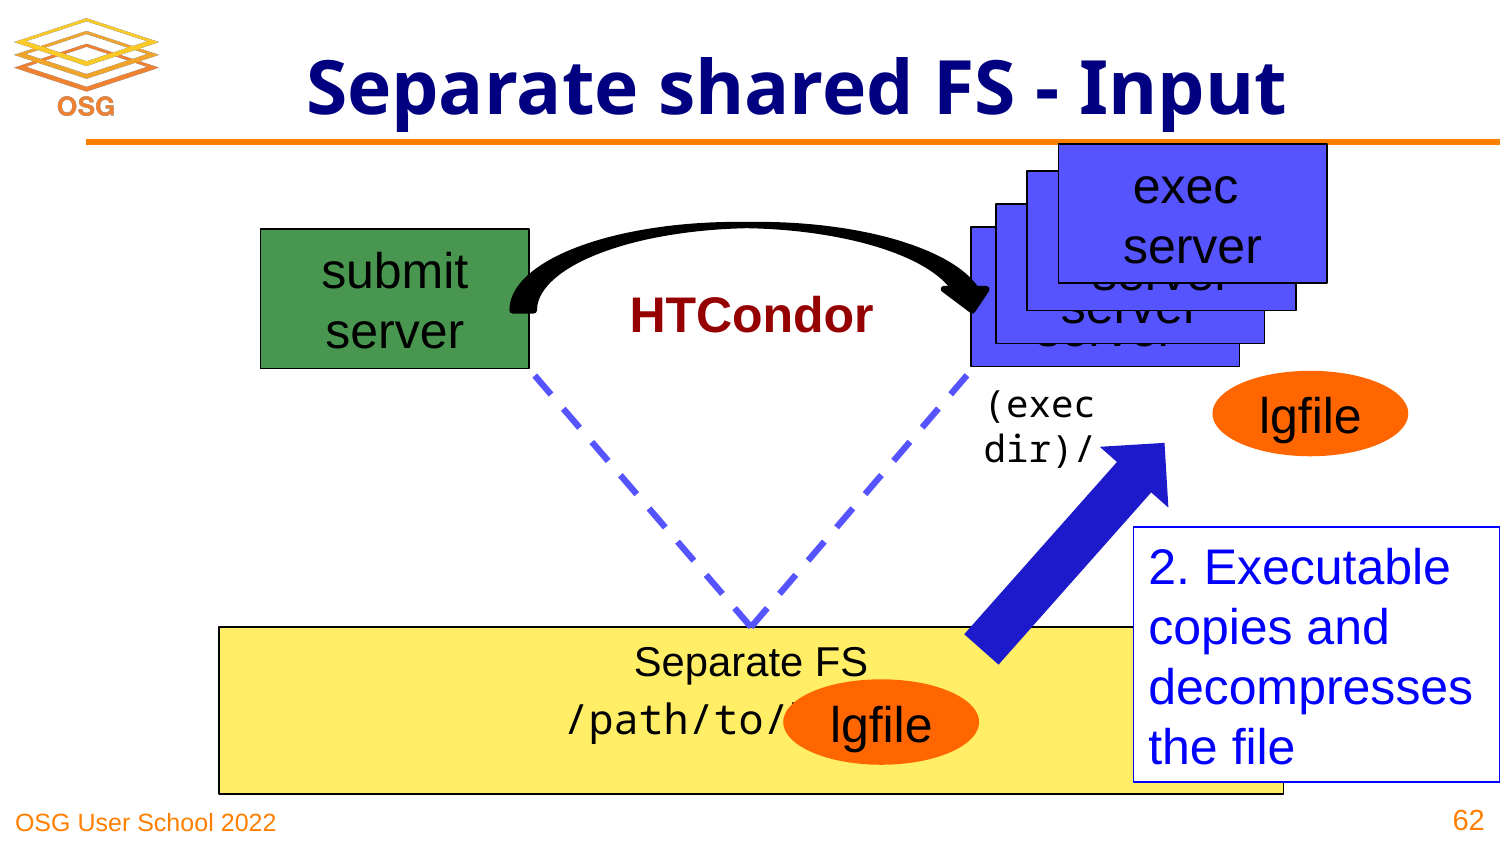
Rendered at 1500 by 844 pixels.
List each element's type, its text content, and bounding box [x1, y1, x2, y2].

slide_number ‹#› [1431, 787, 1500, 844]
text_box Separate FS /path/to/lgfile [218, 627, 1284, 794]
text_box [966, 478, 1169, 665]
text_box 2. Executable copies and decompressesthe file [1133, 527, 1500, 782]
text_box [750, 370, 972, 628]
text_box exec server [970, 227, 1240, 367]
text_box exec server [1058, 143, 1328, 284]
picture [14, 18, 159, 116]
text_box (exec dir)/ [974, 372, 1228, 478]
text_box HTCondor [614, 274, 892, 350]
text_box exec server [1027, 170, 1296, 311]
title Separate shared FS - Input [201, 14, 1392, 155]
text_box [526, 366, 752, 628]
text_box lgfile [1228, 370, 1409, 457]
text_box lgfile [783, 679, 980, 765]
text_box submit server [260, 229, 530, 369]
text_box [512, 225, 987, 311]
text_box exec server [995, 204, 1265, 344]
